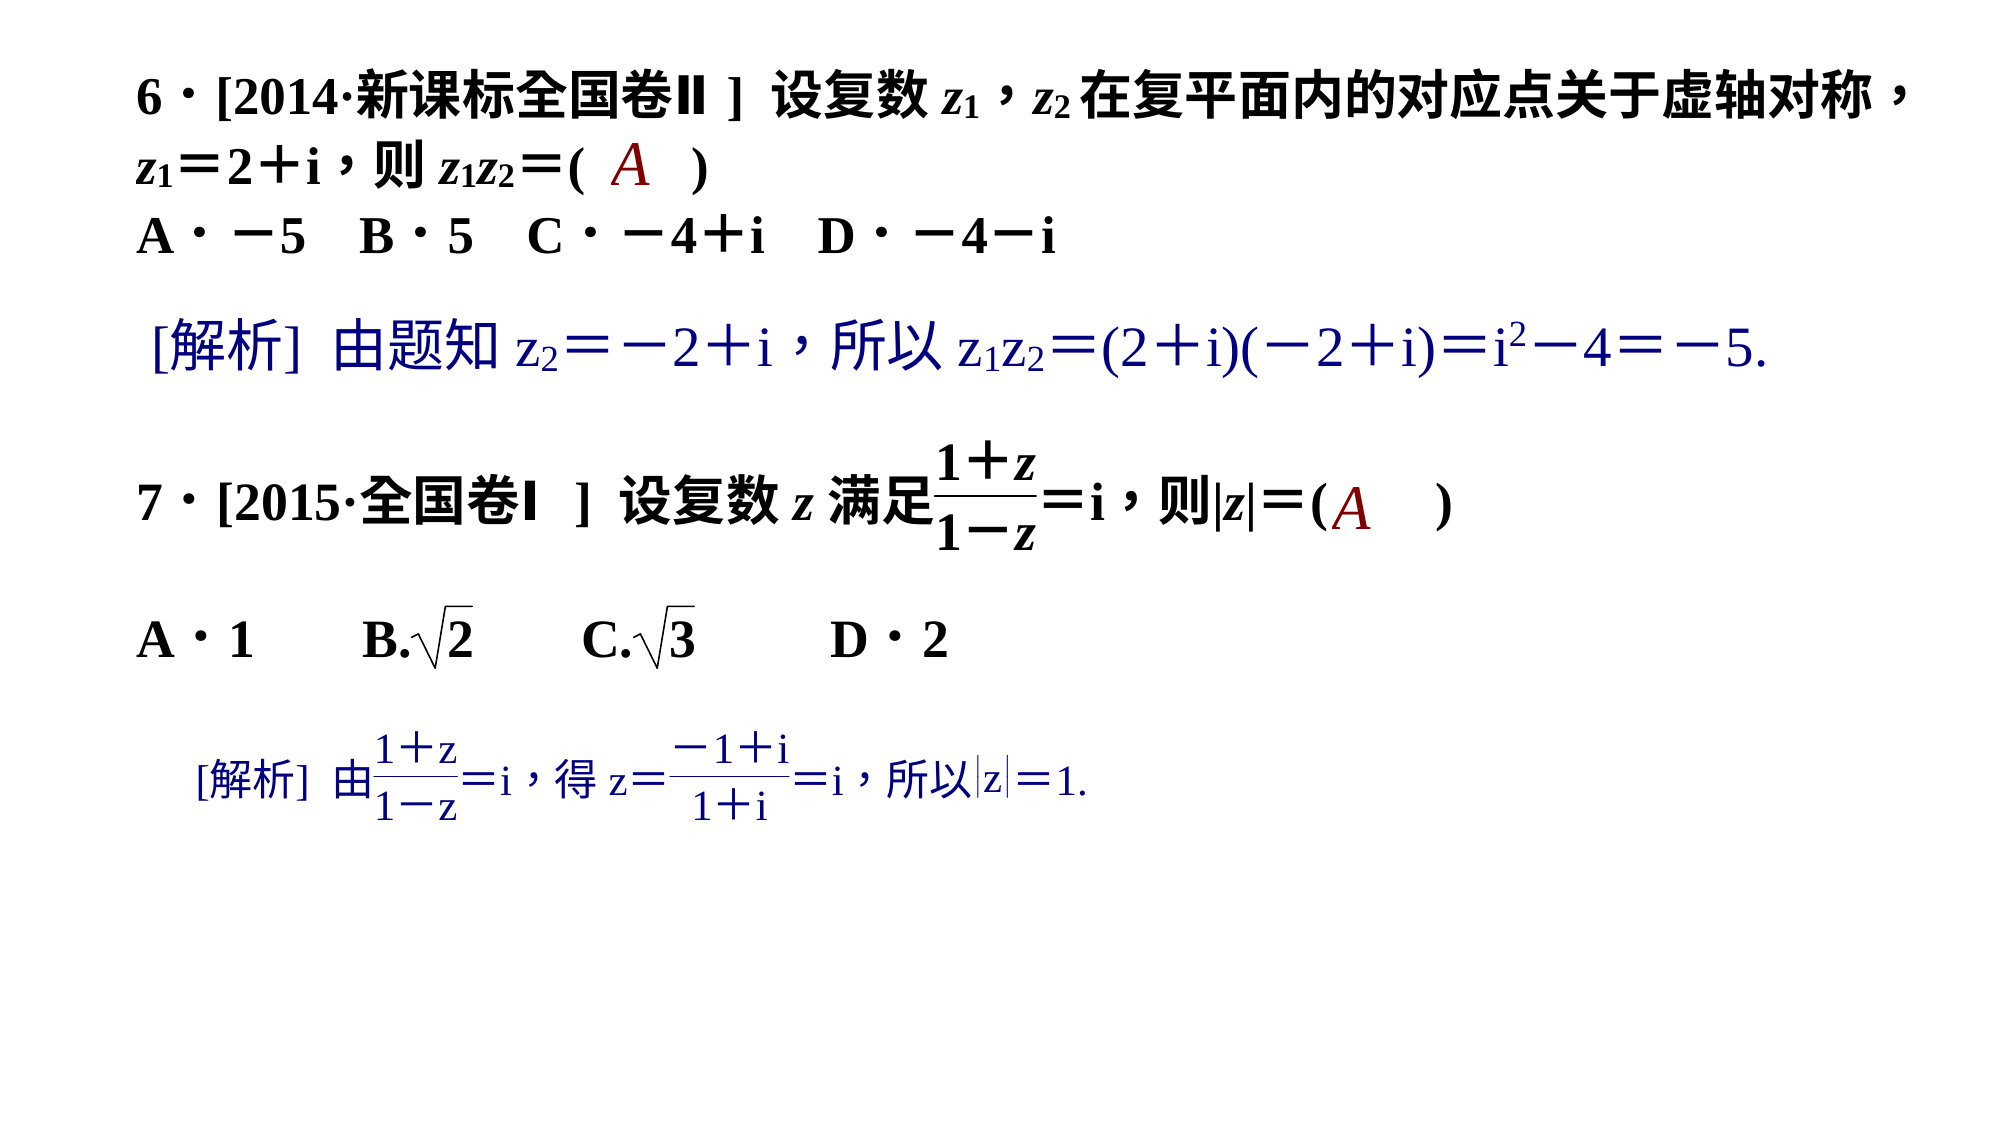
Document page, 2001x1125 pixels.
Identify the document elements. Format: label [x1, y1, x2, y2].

text_box [195, 707, 1333, 860]
text_box [151, 309, 1928, 395]
text_box [135, 61, 1973, 295]
text_box [611, 121, 722, 210]
text_box [1332, 465, 1443, 554]
text_box [136, 409, 1753, 693]
